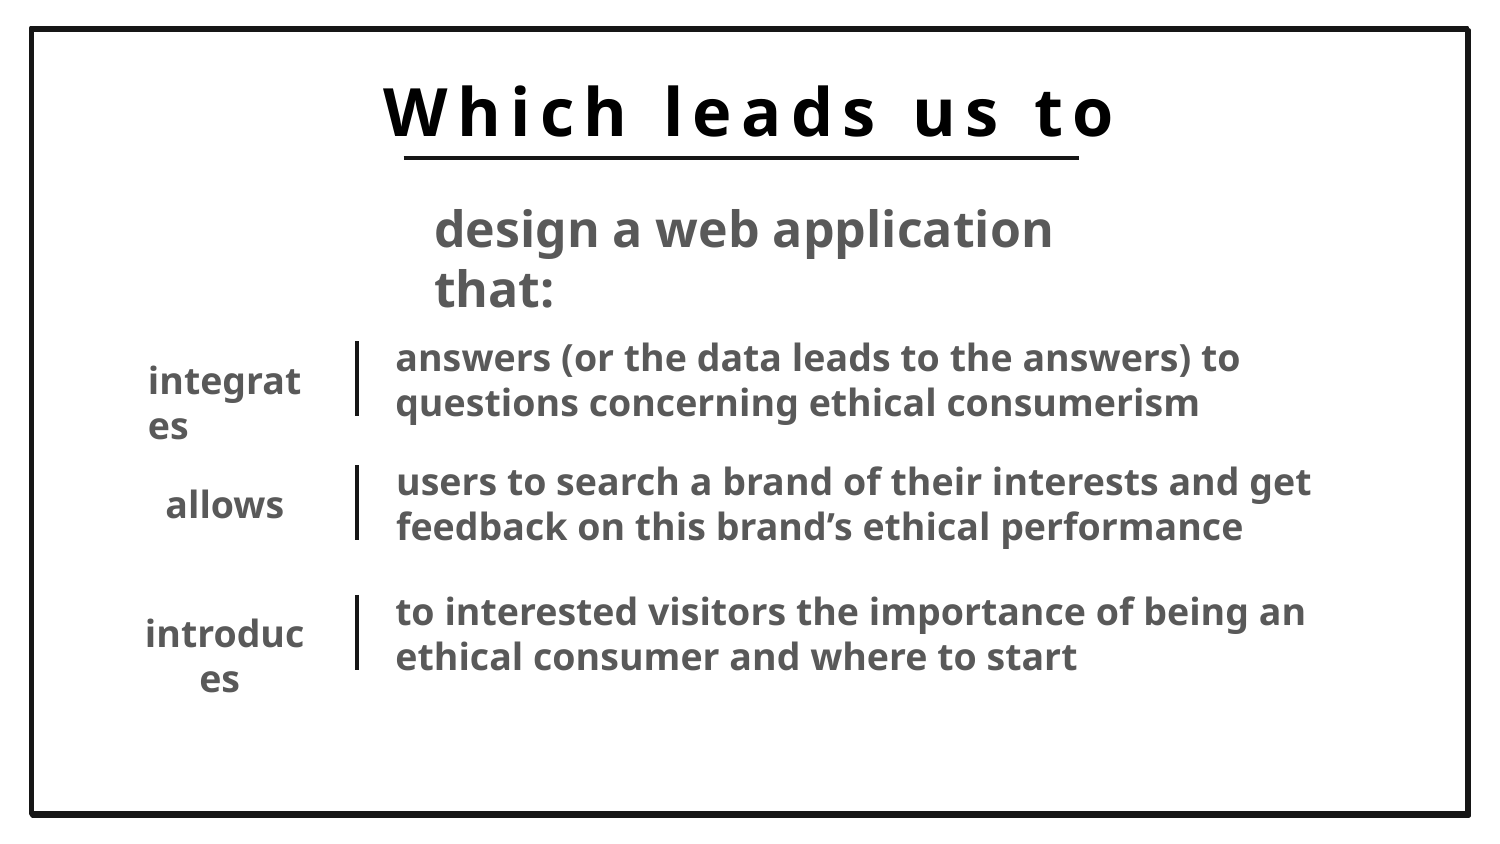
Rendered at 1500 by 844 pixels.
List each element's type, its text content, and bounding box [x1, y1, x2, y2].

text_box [124, 326, 1419, 687]
text_box design a web application that: [419, 190, 1123, 325]
text_box [29, 26, 1469, 816]
